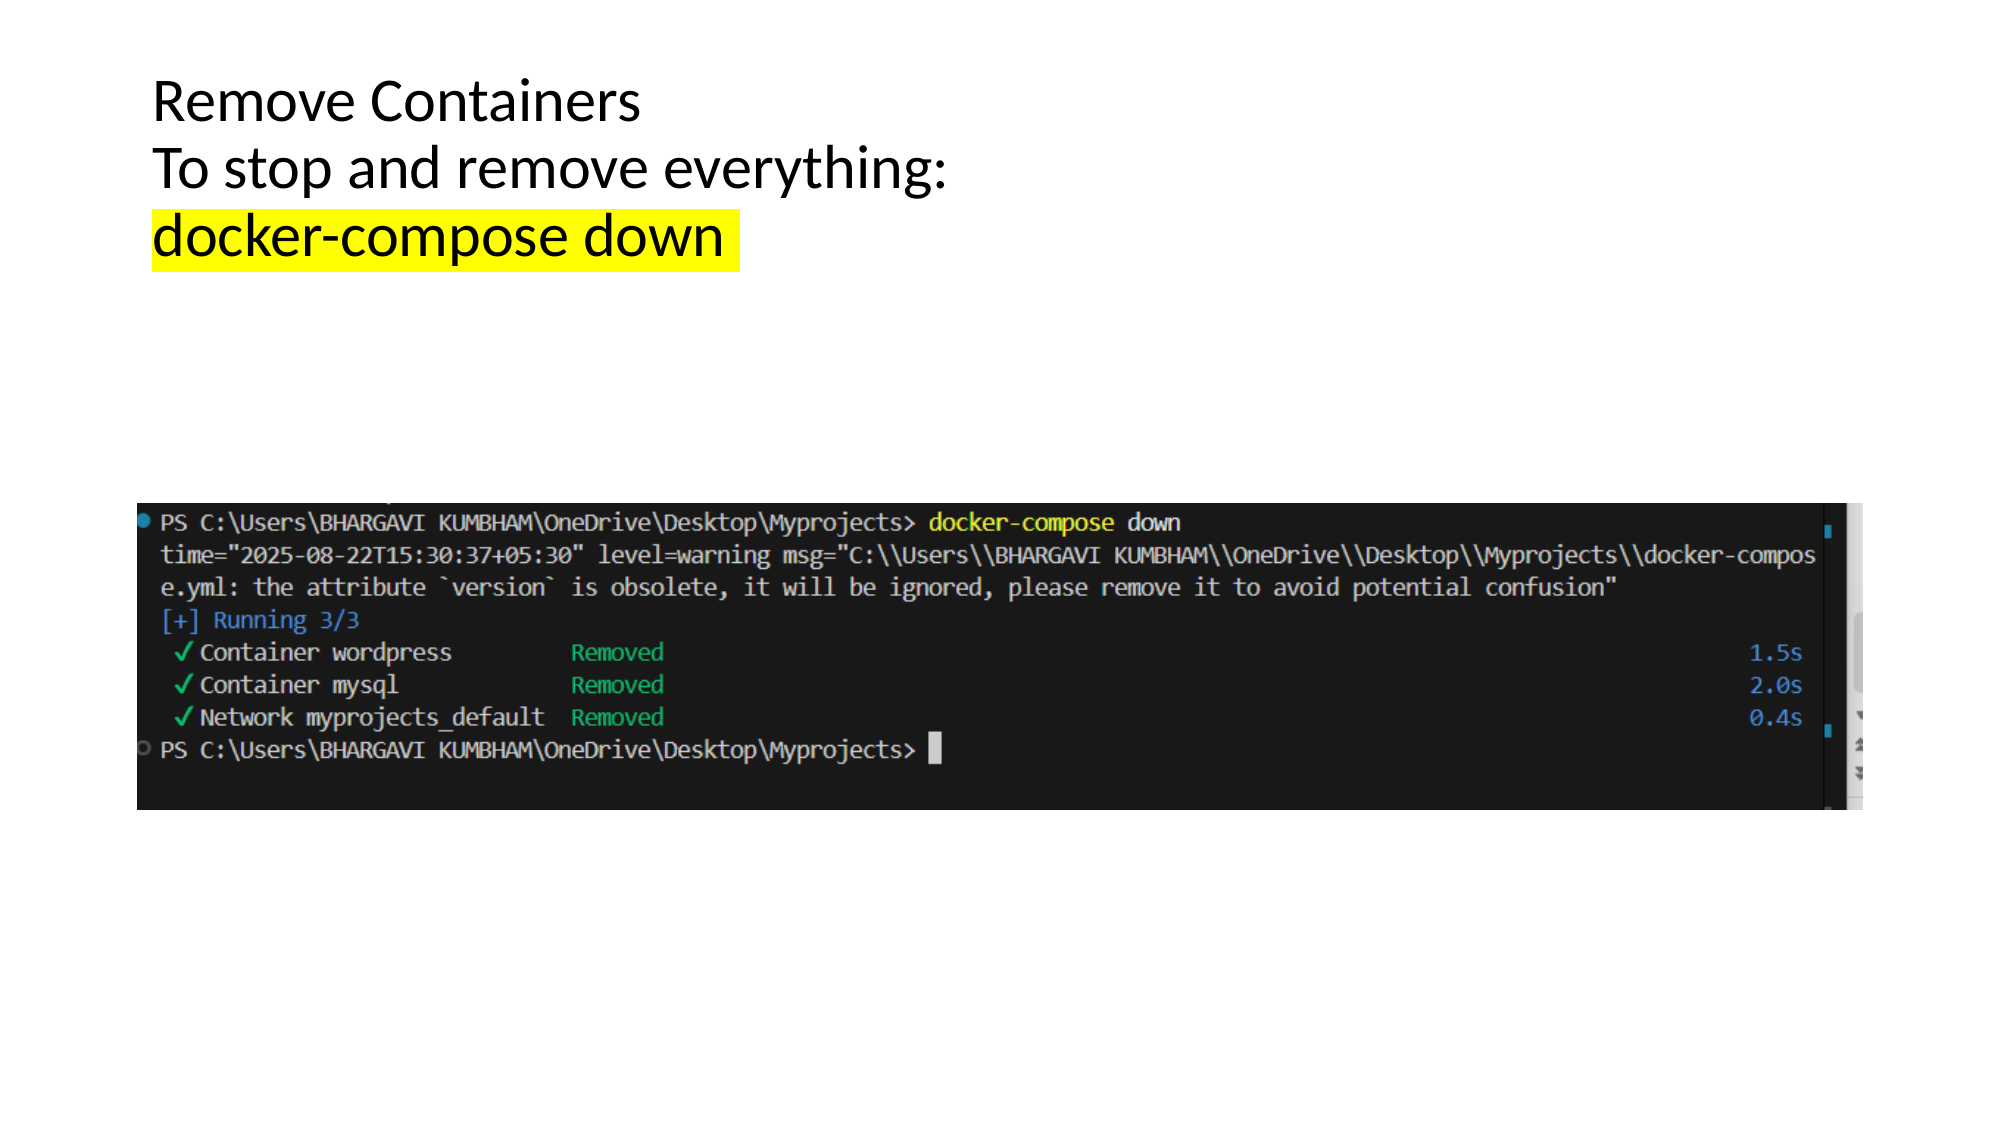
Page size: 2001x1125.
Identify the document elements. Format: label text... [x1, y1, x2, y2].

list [137, 503, 1863, 810]
title Remove Containers To stop and remove everything: docker-compose down [137, 59, 1863, 278]
